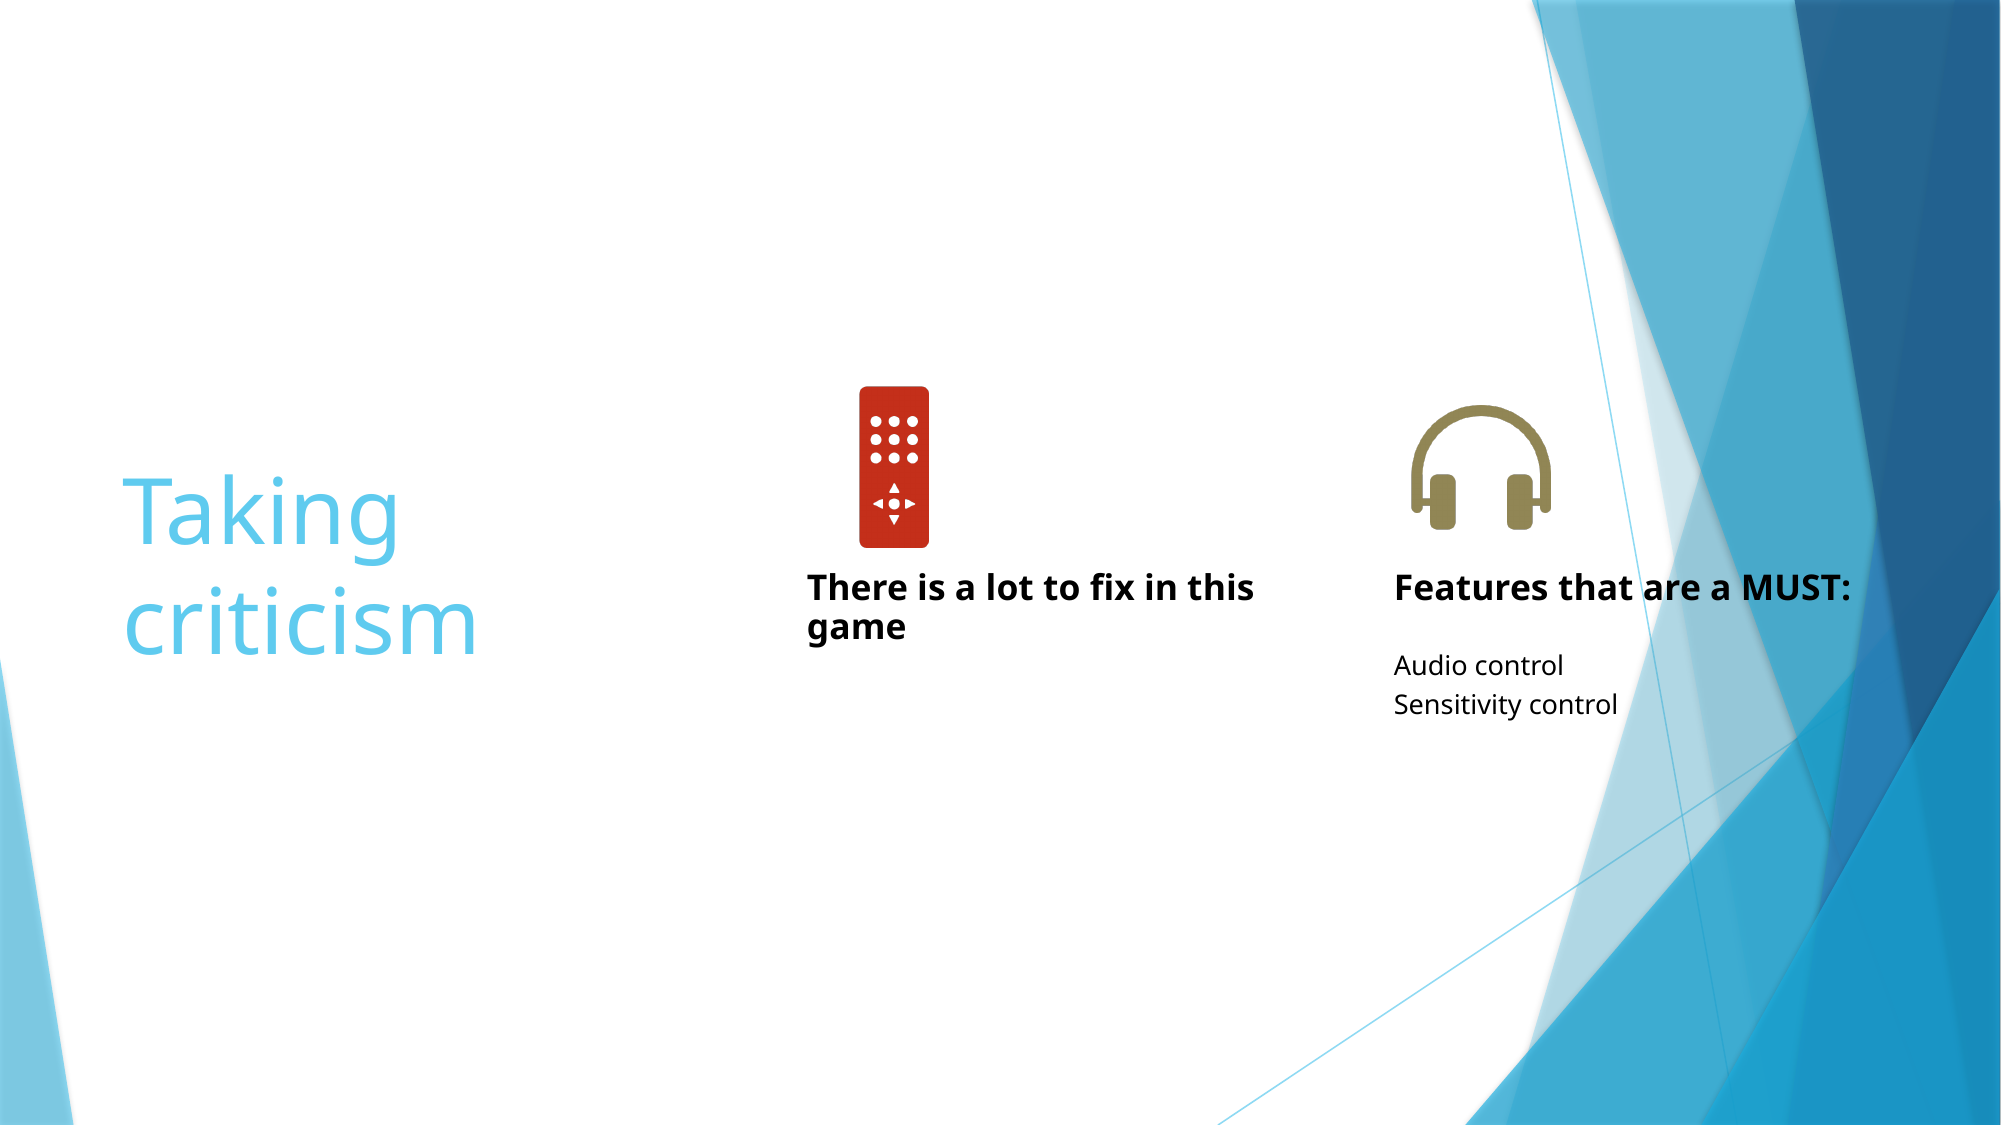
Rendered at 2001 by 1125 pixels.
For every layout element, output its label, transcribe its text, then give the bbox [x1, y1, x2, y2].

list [805, 154, 1895, 973]
title Taking criticism [107, 226, 689, 899]
